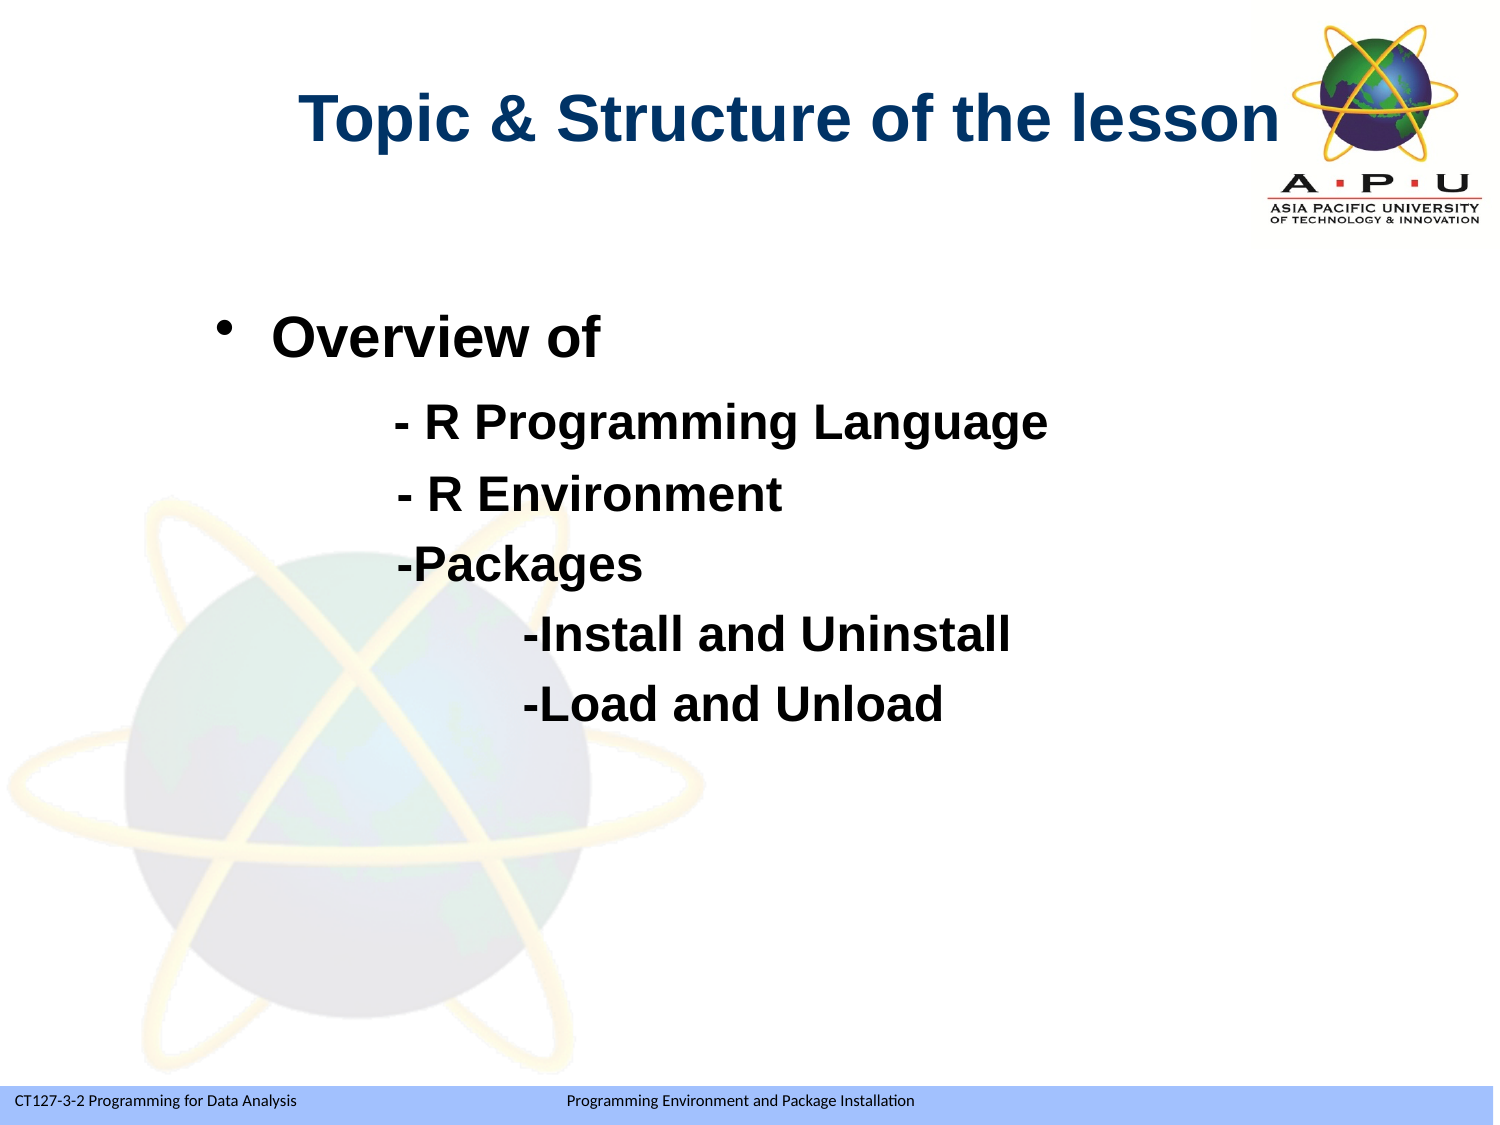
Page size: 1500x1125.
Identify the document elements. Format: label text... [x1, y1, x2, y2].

text_box Overview of - R Programming Language - R Environment -Packages -Install and Uninstall -Load and Unload [199, 292, 1263, 832]
picture [1251, 0, 1500, 249]
text_box Topic & Structure of the lesson [283, 67, 1298, 163]
